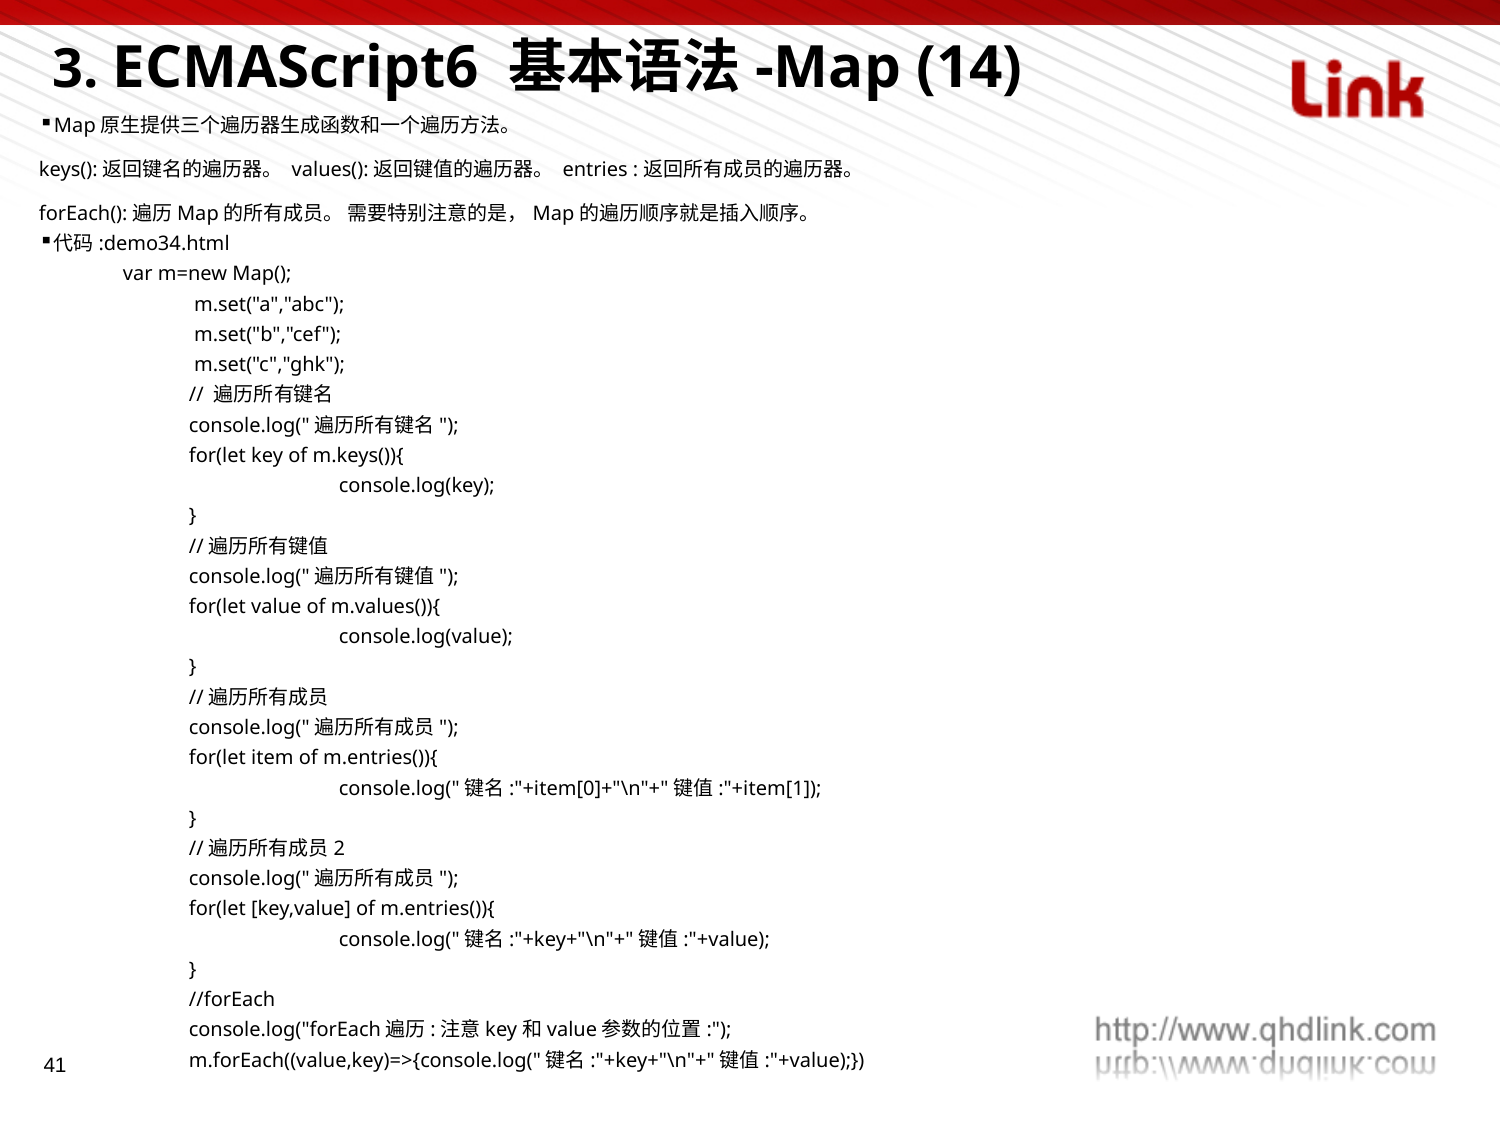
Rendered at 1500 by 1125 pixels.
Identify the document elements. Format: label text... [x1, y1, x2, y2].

title 3. ECMAScript6 基本语法-Map (14) [51, 36, 1478, 112]
list Map原生提供三个遍历器生成函数和一个遍历方法。 keys():返回键名的遍历器。 values():返回键值的遍历器。 entries :返回所有成员的遍历器。 forEach():遍历Map的所有成员。 需要特别注意的是，Map的遍历顺序就是插入顺序。 代码:demo34.html var m=new Map(); m.set("a","abc"); m.set("b","cef"); m.set("c","ghk"); // 遍历所有键名 console.log("遍历所有键名"); for(let key of m.keys()){ console.log(key); } //遍历所有键值 console.log("遍历所有键值"); for(let value of m.values()){ console.log(value); } //遍历所有成员 console.log("遍历所有成员"); for(let item of m.entries()){ console.log("键名:"+item[0]+"\n"+"键值:"+item[1]); } //遍历所有成员2 console.log("遍历所有成员"); for(let [key,value] of m.entries()){ console.log("键名:"+key+"\n"+"键值:"+value); } //forEach console.log("forEach遍历:注意key和value参数的位置:"); m.forEach((value,key)=>{console.log("键名:"+key+"\n"+"键值:"+value);}) [38, 112, 1491, 1121]
picture [0, 0, 1500, 1125]
